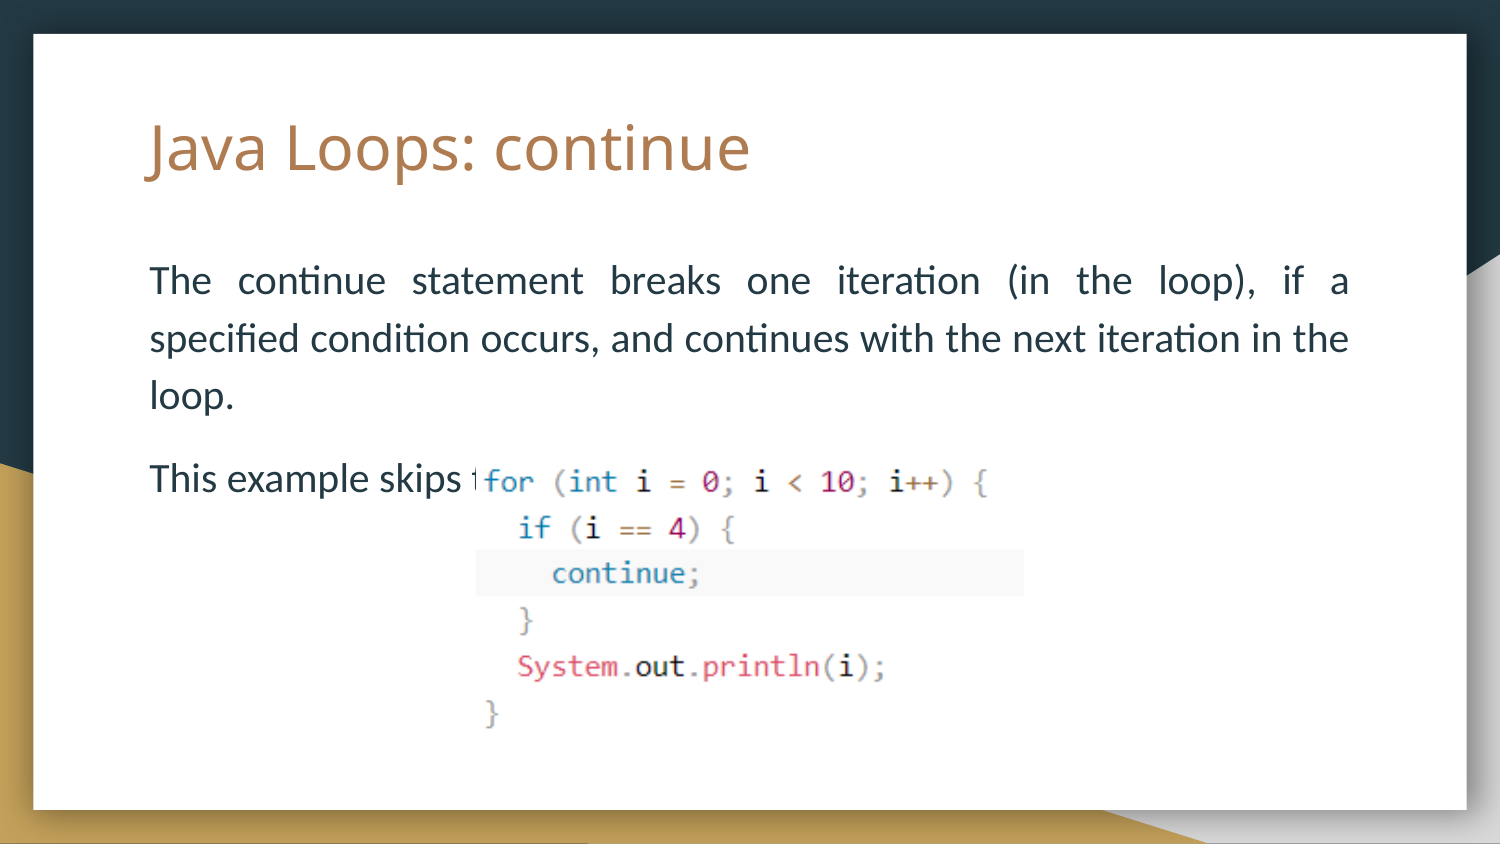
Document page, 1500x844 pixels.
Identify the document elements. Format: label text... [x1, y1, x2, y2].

picture [476, 453, 1024, 739]
title Java Loops: continue [134, 92, 1366, 211]
list The continue statement breaks one iteration (in the loop), if a specified condition occurs, and continues with the next iteration in the loop. This example skips the value of 4: [134, 230, 1366, 790]
